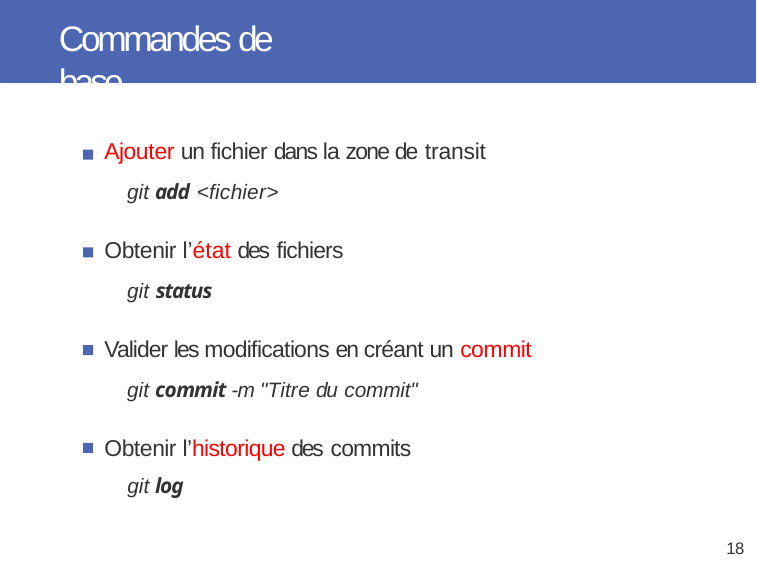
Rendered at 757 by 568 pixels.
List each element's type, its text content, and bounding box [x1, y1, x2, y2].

title Commandes de base [56, 14, 348, 112]
text_box [83, 247, 94, 258]
text_box [83, 442, 94, 453]
text_box 18 [724, 533, 747, 558]
text_box git log [125, 467, 188, 498]
text_box Ajouter un fichier dans la zone de transit git add <fichier> Obtenir l’état des fichiers git status Valider les modifications en créant un commit git commit -m "Titre du commit" Obtenir l’historique des commits [102, 134, 544, 462]
text_box [83, 345, 94, 356]
text_box [83, 149, 94, 160]
